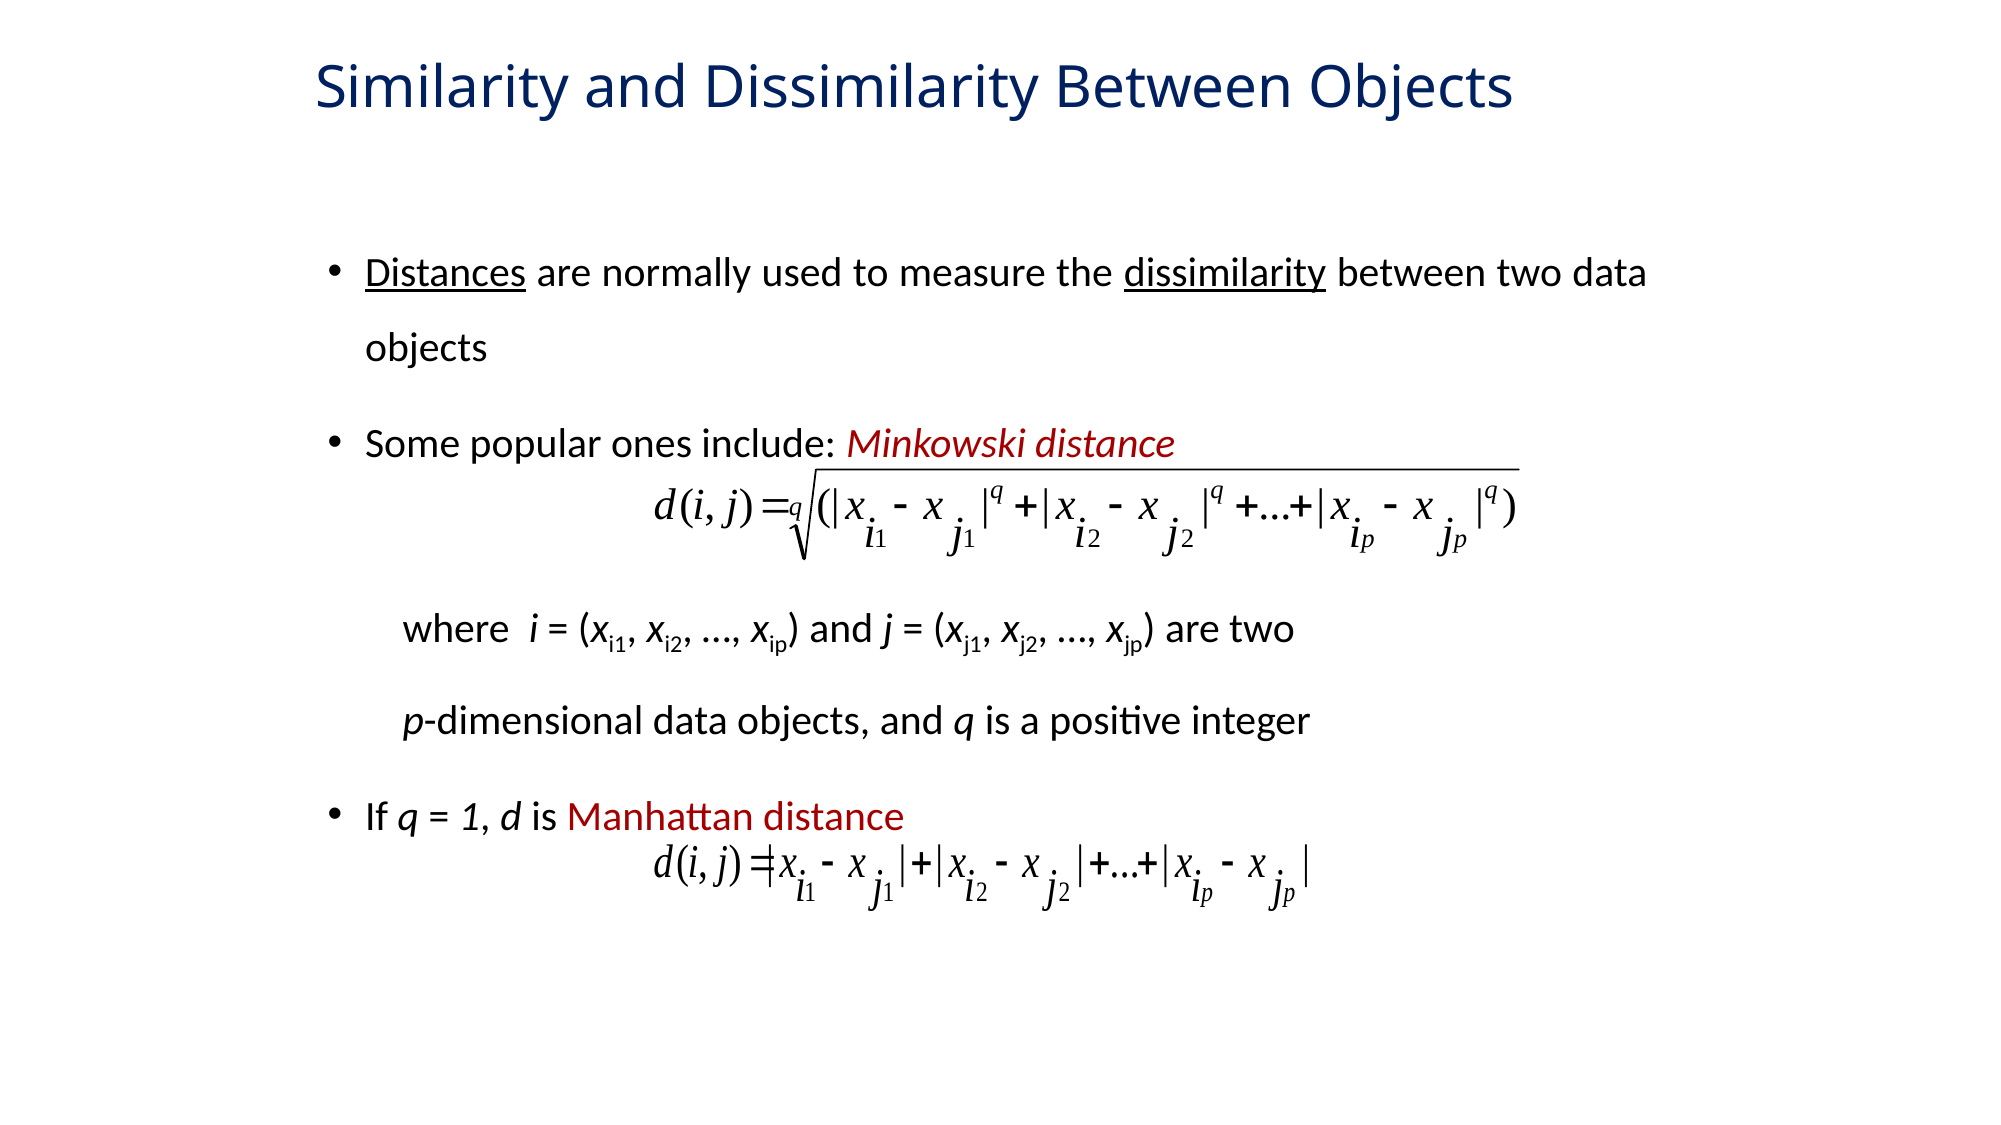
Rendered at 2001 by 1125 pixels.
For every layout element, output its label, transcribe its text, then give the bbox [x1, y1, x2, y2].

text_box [649, 462, 1526, 567]
title Similarity and Dissimilarity Between Objects [300, 39, 1638, 139]
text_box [649, 837, 1313, 918]
list Distances are normally used to measure the dissimilarity between two data objects Some popular ones include: Minkowski distance where i = (xi1, xi2, …, xip) and j = (xj1, xj2, …, xjp) are two p-dimensional data objects, and q is a positive integer If q = 1, d is Manhattan distance [312, 212, 1663, 988]
